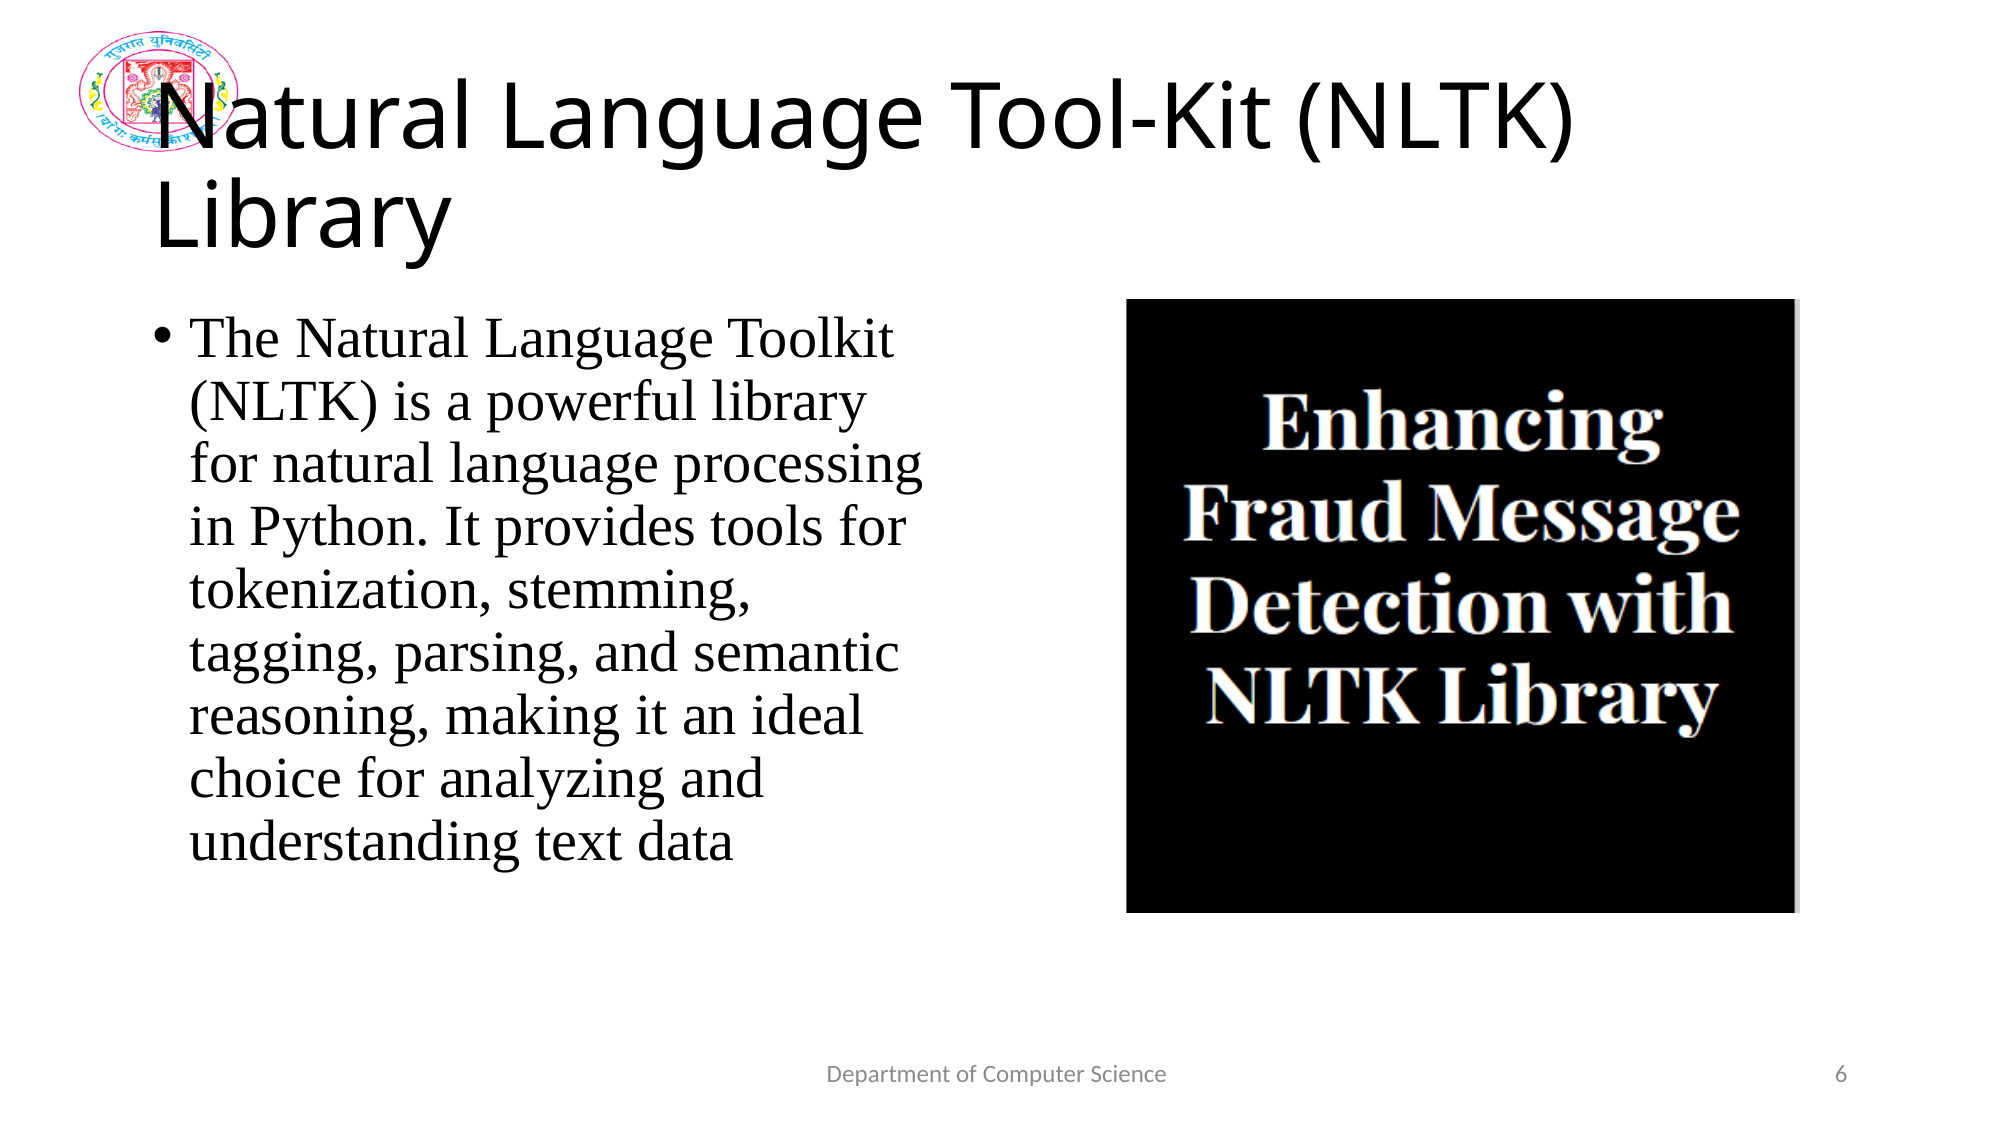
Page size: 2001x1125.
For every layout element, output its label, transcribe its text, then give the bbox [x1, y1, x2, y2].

footer Department of Computer Science [662, 1042, 1338, 1103]
picture [1124, 299, 1800, 913]
picture [66, 24, 250, 157]
list The Natural Language Toolkit (NLTK) is a powerful library for natural language processing in Python. It provides tools for tokenization, stemming, tagging, parsing, and semantic reasoning, making it an ideal choice for analyzing and understanding text data [137, 299, 950, 1014]
title Natural Language Tool-Kit (NLTK) Library [137, 59, 1863, 278]
slide_number 6 [1412, 1042, 1863, 1103]
